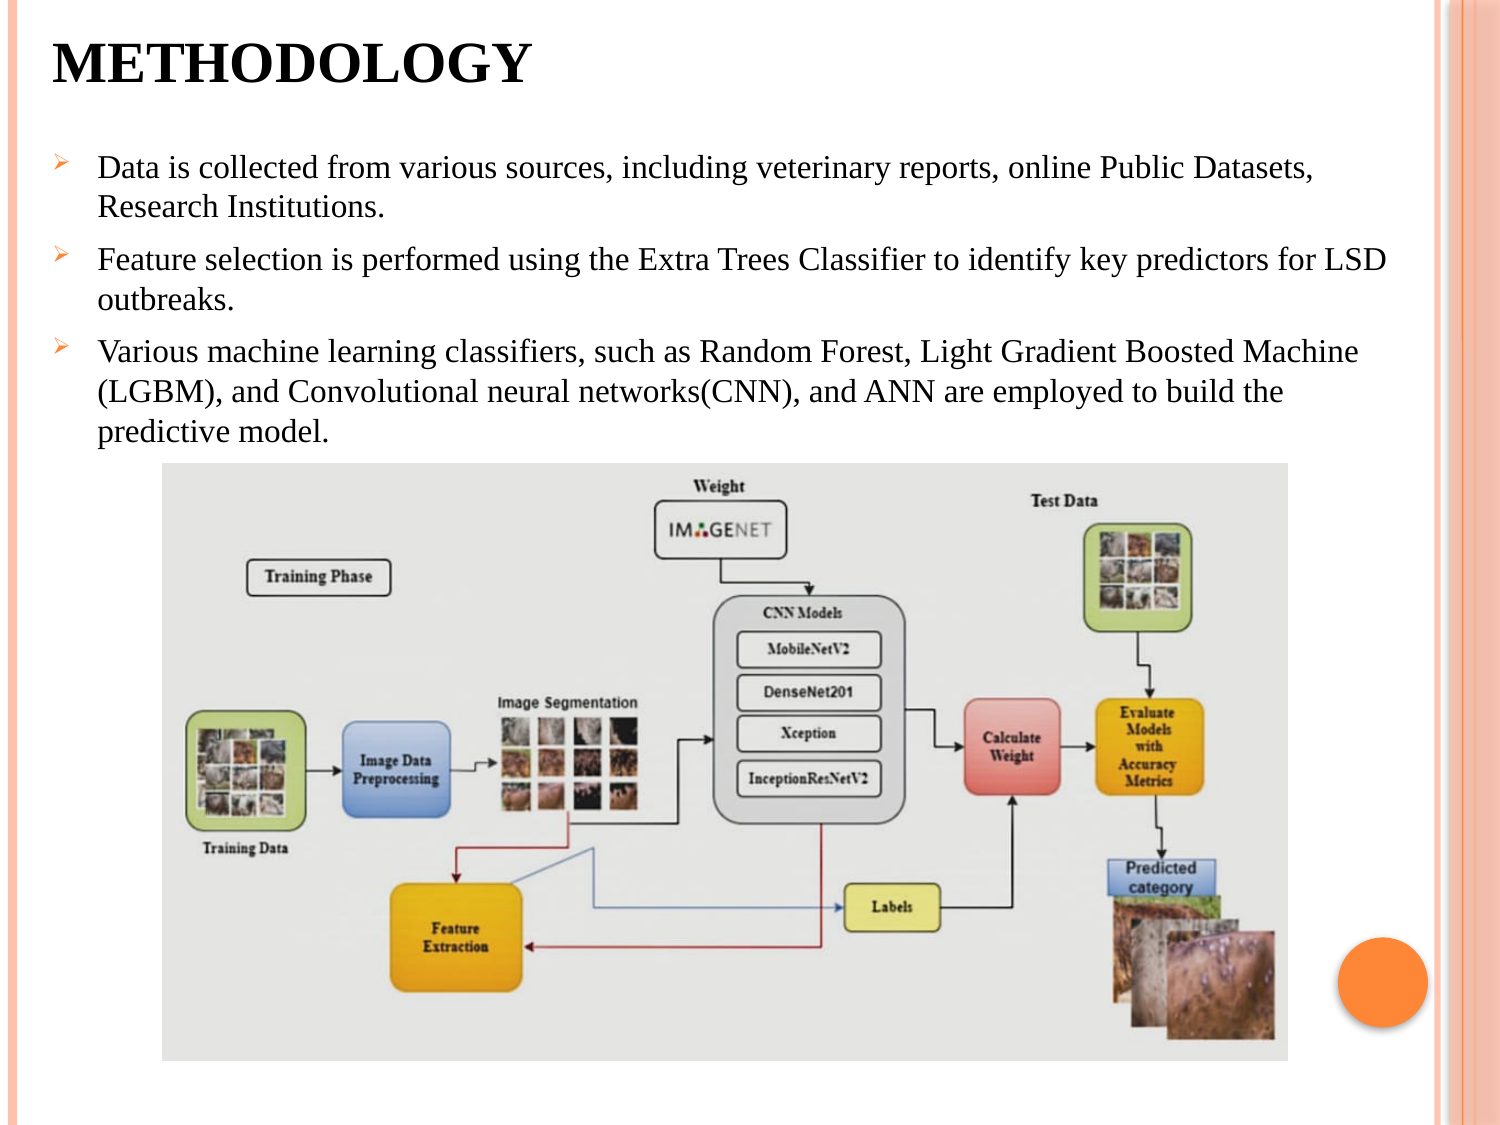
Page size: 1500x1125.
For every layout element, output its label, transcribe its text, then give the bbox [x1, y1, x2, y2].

title Methodology [37, 0, 1263, 102]
list Data is collected from various sources, including veterinary reports, online Public Datasets, Research Institutions. Feature selection is performed using the Extra Trees Classifier to identify key predictors for LSD outbreaks. Various machine learning classifiers, such as Random Forest, Light Gradient Boosted Machine (LGBM), and Convolutional neural networks(CNN), and ANN are employed to build the predictive model. [37, 137, 1413, 1062]
picture [161, 462, 1288, 1061]
